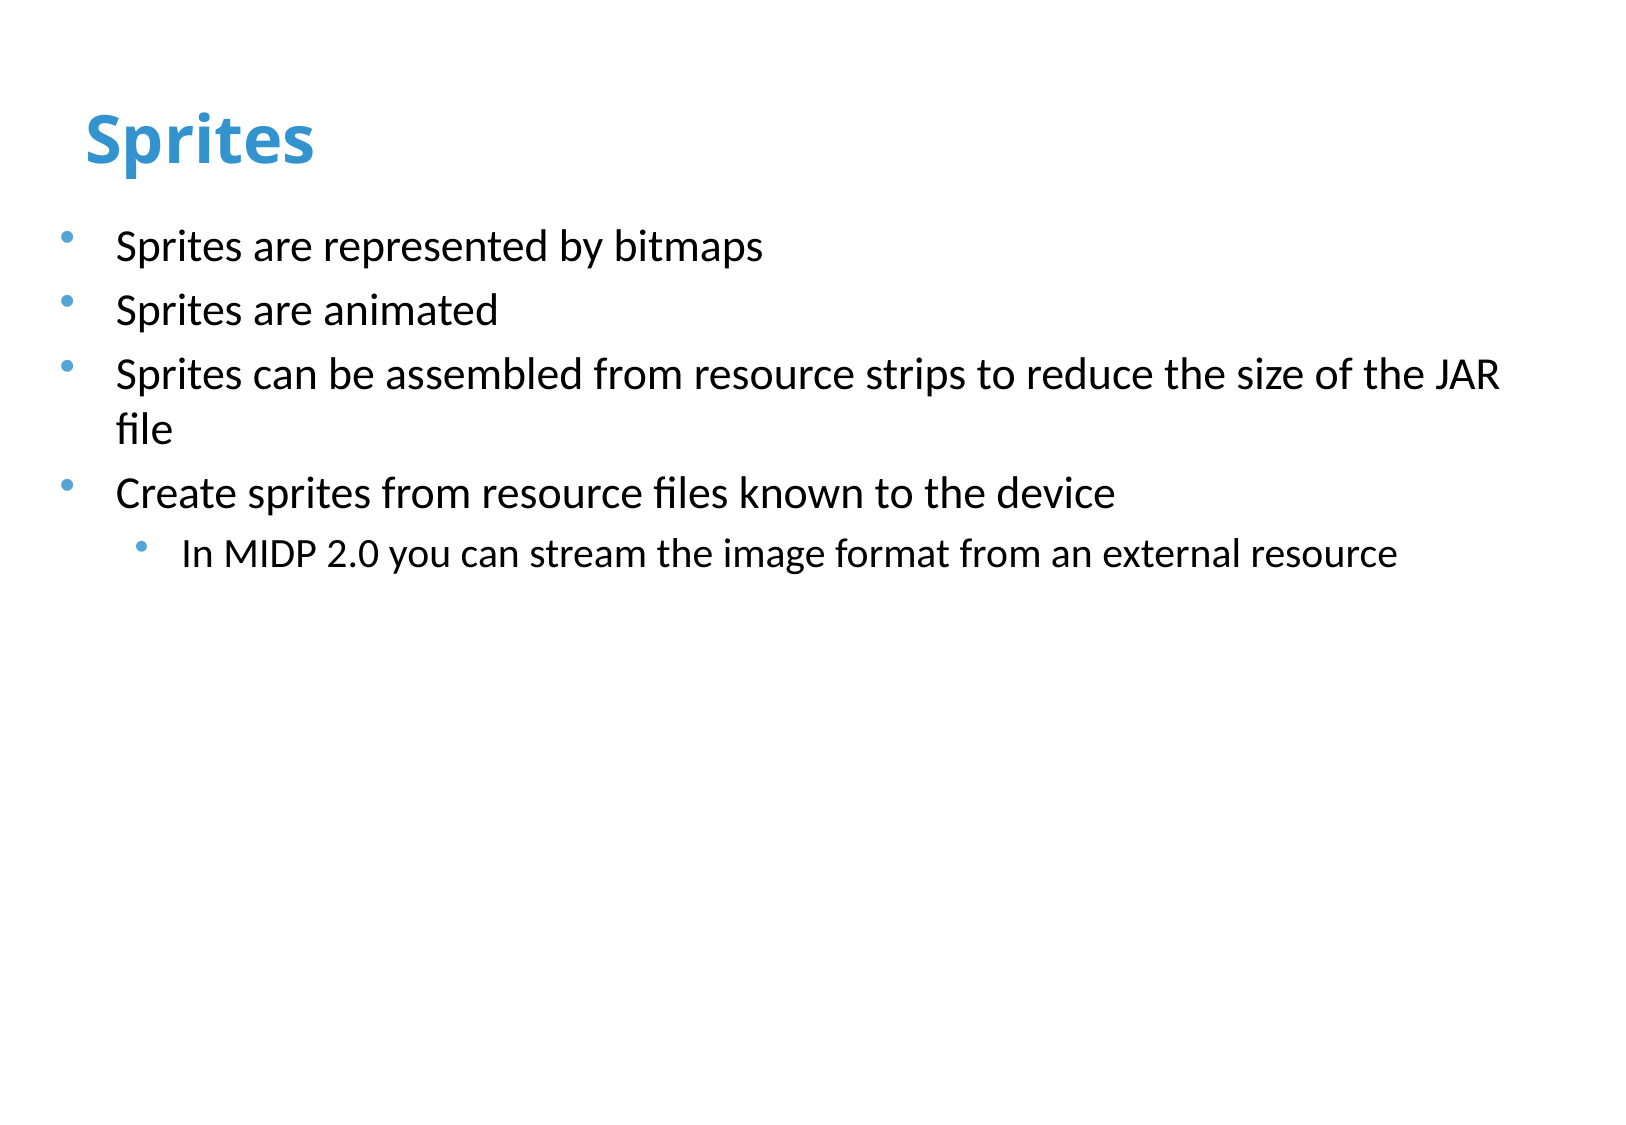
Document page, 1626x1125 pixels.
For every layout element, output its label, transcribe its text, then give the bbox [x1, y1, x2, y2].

title Sprites [70, 44, 1556, 185]
list Sprites are represented by bitmaps Sprites are animated Sprites can be assembled from resource strips to reduce the size of the JAR file Create sprites from resource files known to the device In MIDP 2.0 you can stream the image format from an external resource [44, 207, 1581, 941]
